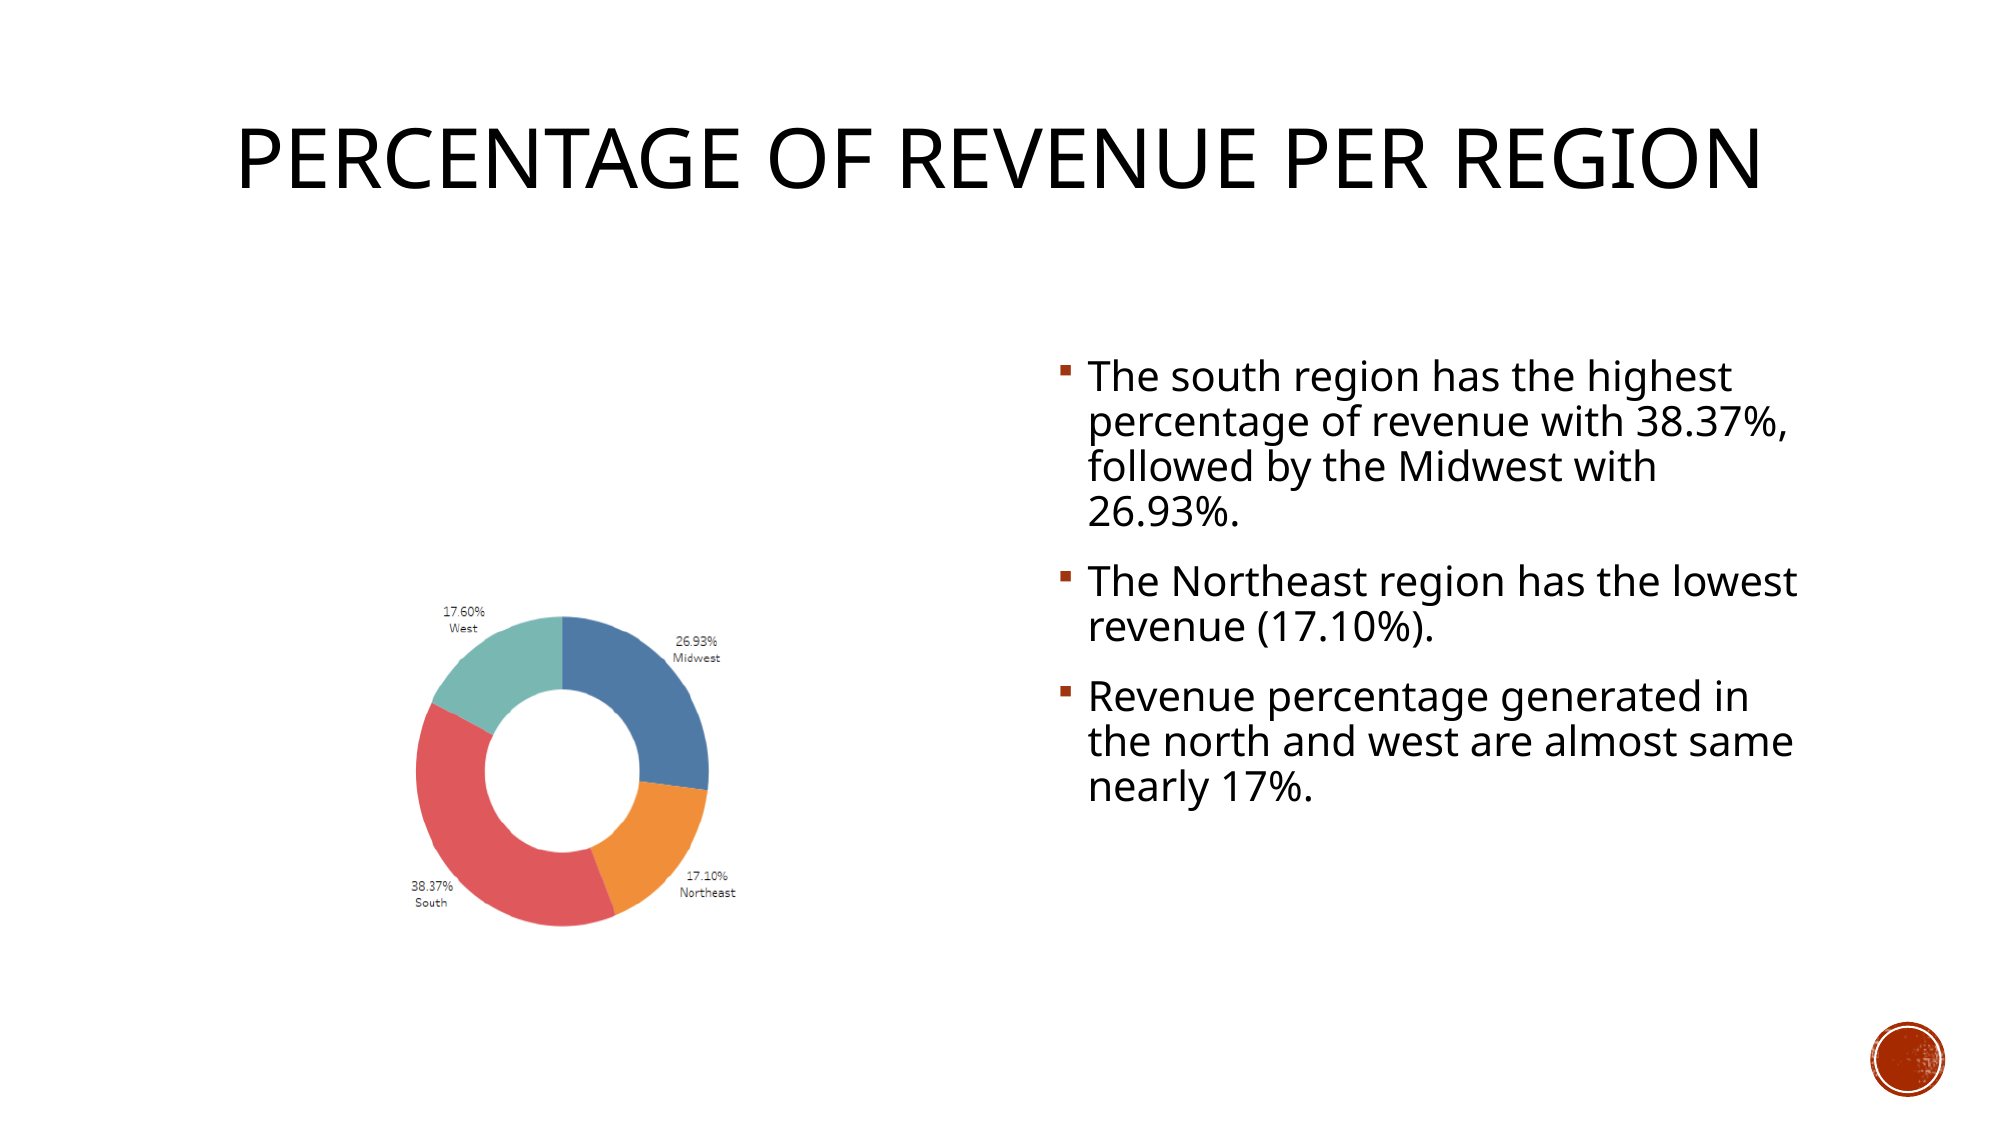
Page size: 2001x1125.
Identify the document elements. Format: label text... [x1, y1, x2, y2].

title Percentage of revenue per region [175, 79, 1826, 344]
picture [174, 359, 958, 1013]
list The south region has the highest percentage of revenue with 38.37%, followed by the Midwest with 26.93%. The Northeast region has the lowest revenue (17.10%). Revenue percentage generated in the north and west are almost same nearly 17%. [1042, 348, 1826, 1013]
